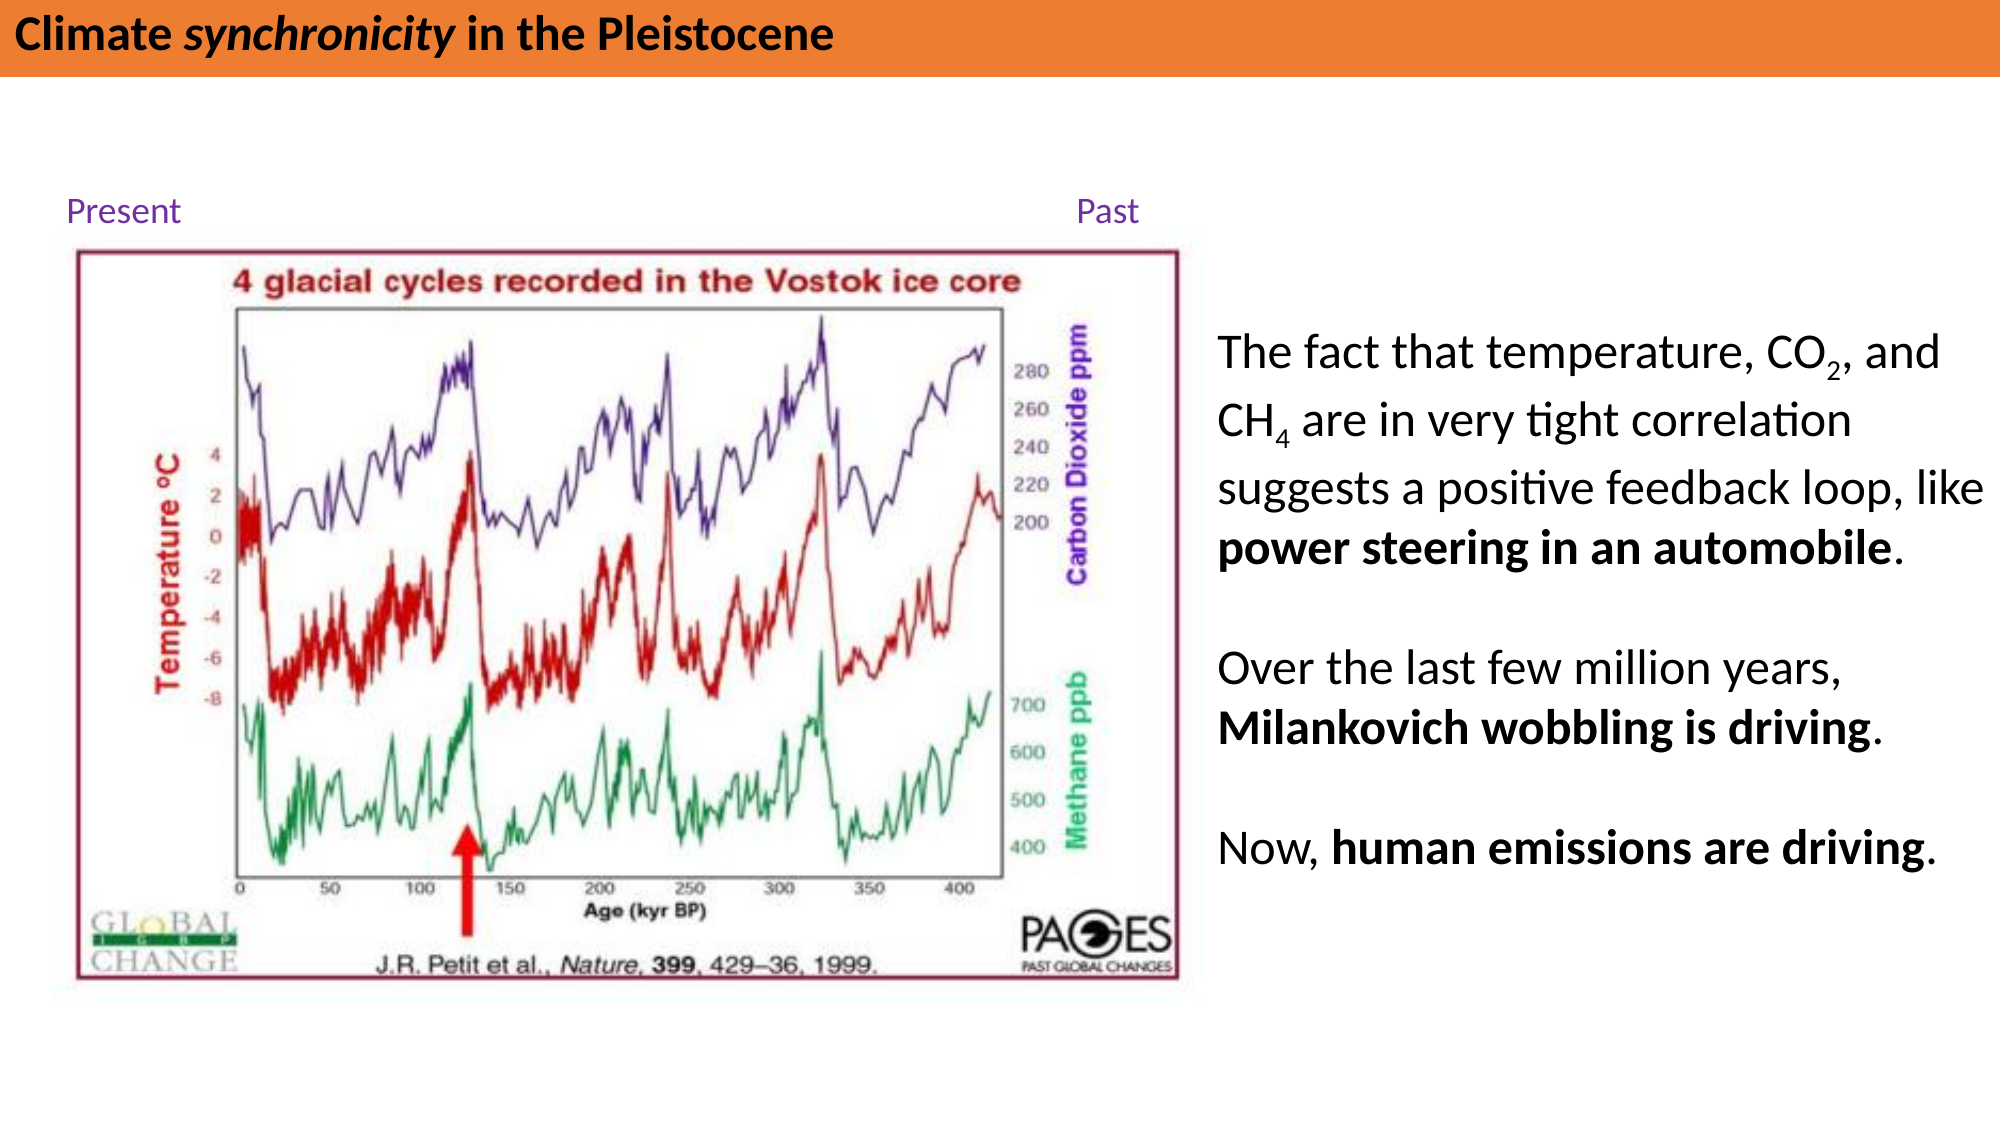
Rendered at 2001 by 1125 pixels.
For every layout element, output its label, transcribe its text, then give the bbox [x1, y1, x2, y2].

text_box The fact that temperature, CO2, and CH4 are in very tight correlation suggests a positive feedback loop, like power steering in an automobile. Over the last few million years, Milankovich wobbling is driving. Now, human emissions are driving. [1397, 310, 2000, 883]
text_box Climate synchronicity in the Pleistocene [0, 0, 2000, 77]
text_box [51, 179, 1397, 1002]
